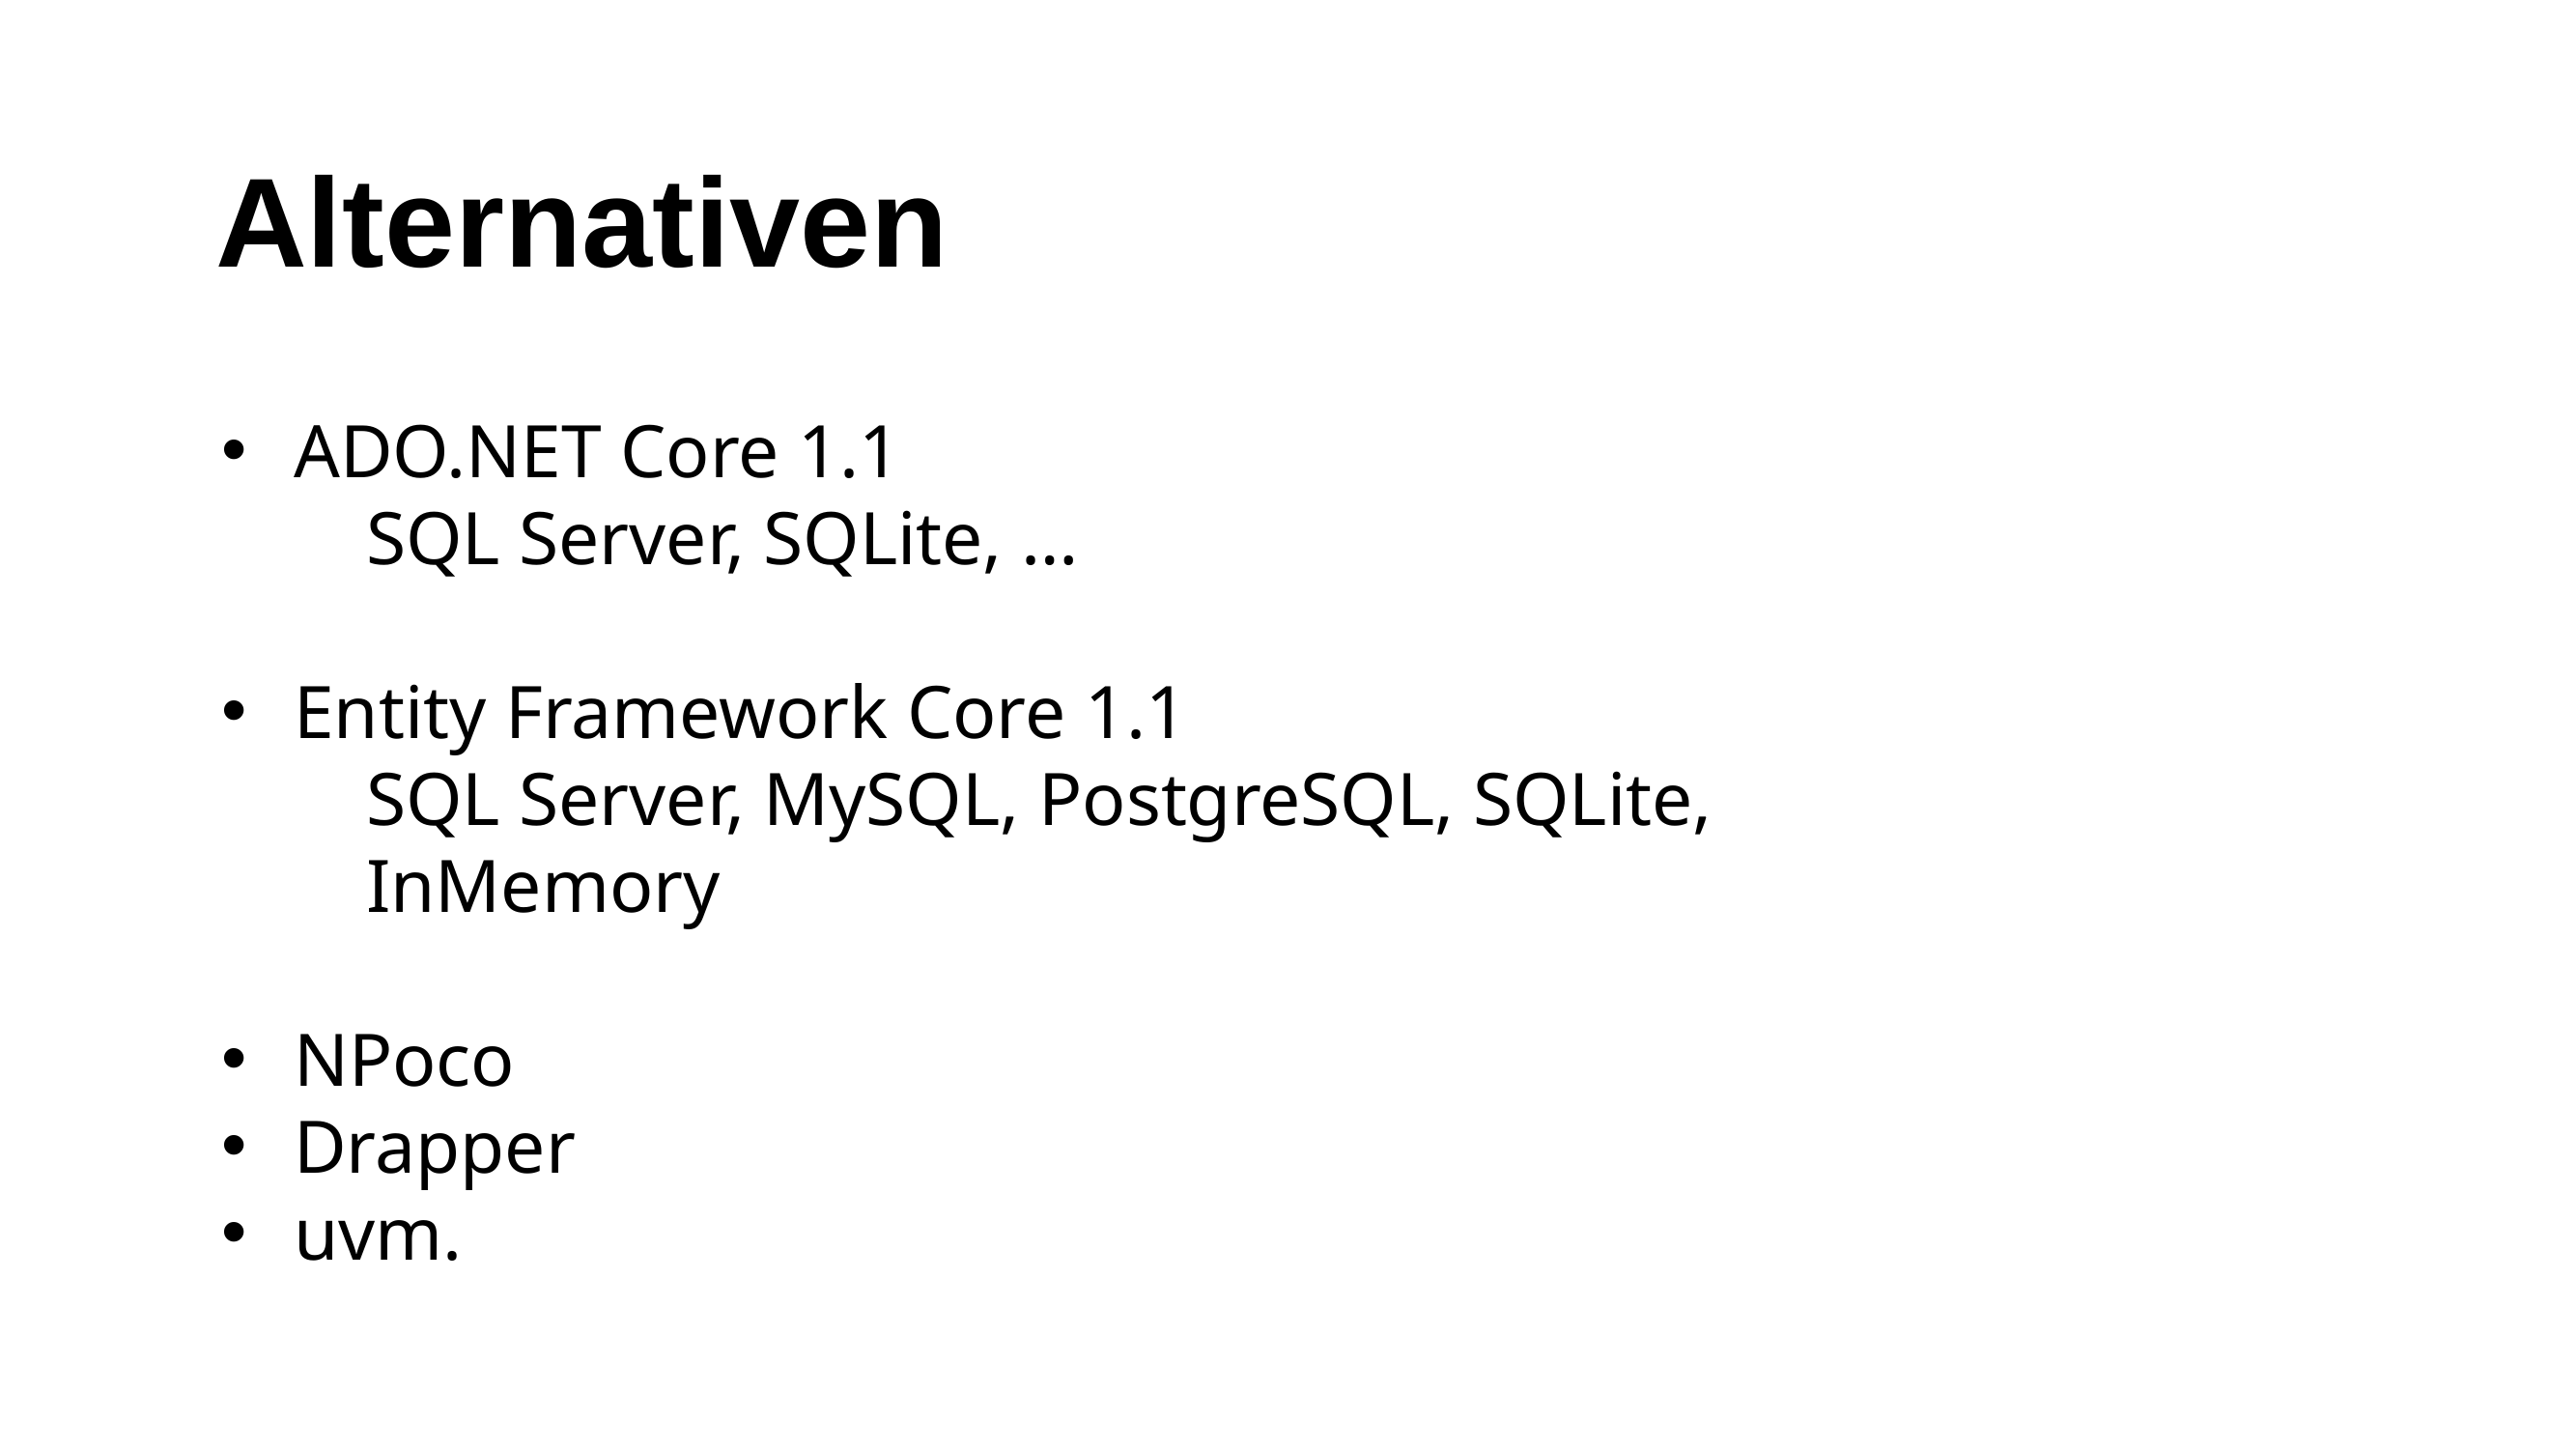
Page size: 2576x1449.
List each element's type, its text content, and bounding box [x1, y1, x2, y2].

text_box ADO.NET Core 1.1 SQL Server, SQLite, … Entity Framework Core 1.1 SQL Server, MySQL, PostgreSQL, SQLite, InMemory NPoco Drapper uvm. [207, 398, 2411, 1360]
title Alternativen [201, 132, 2375, 300]
